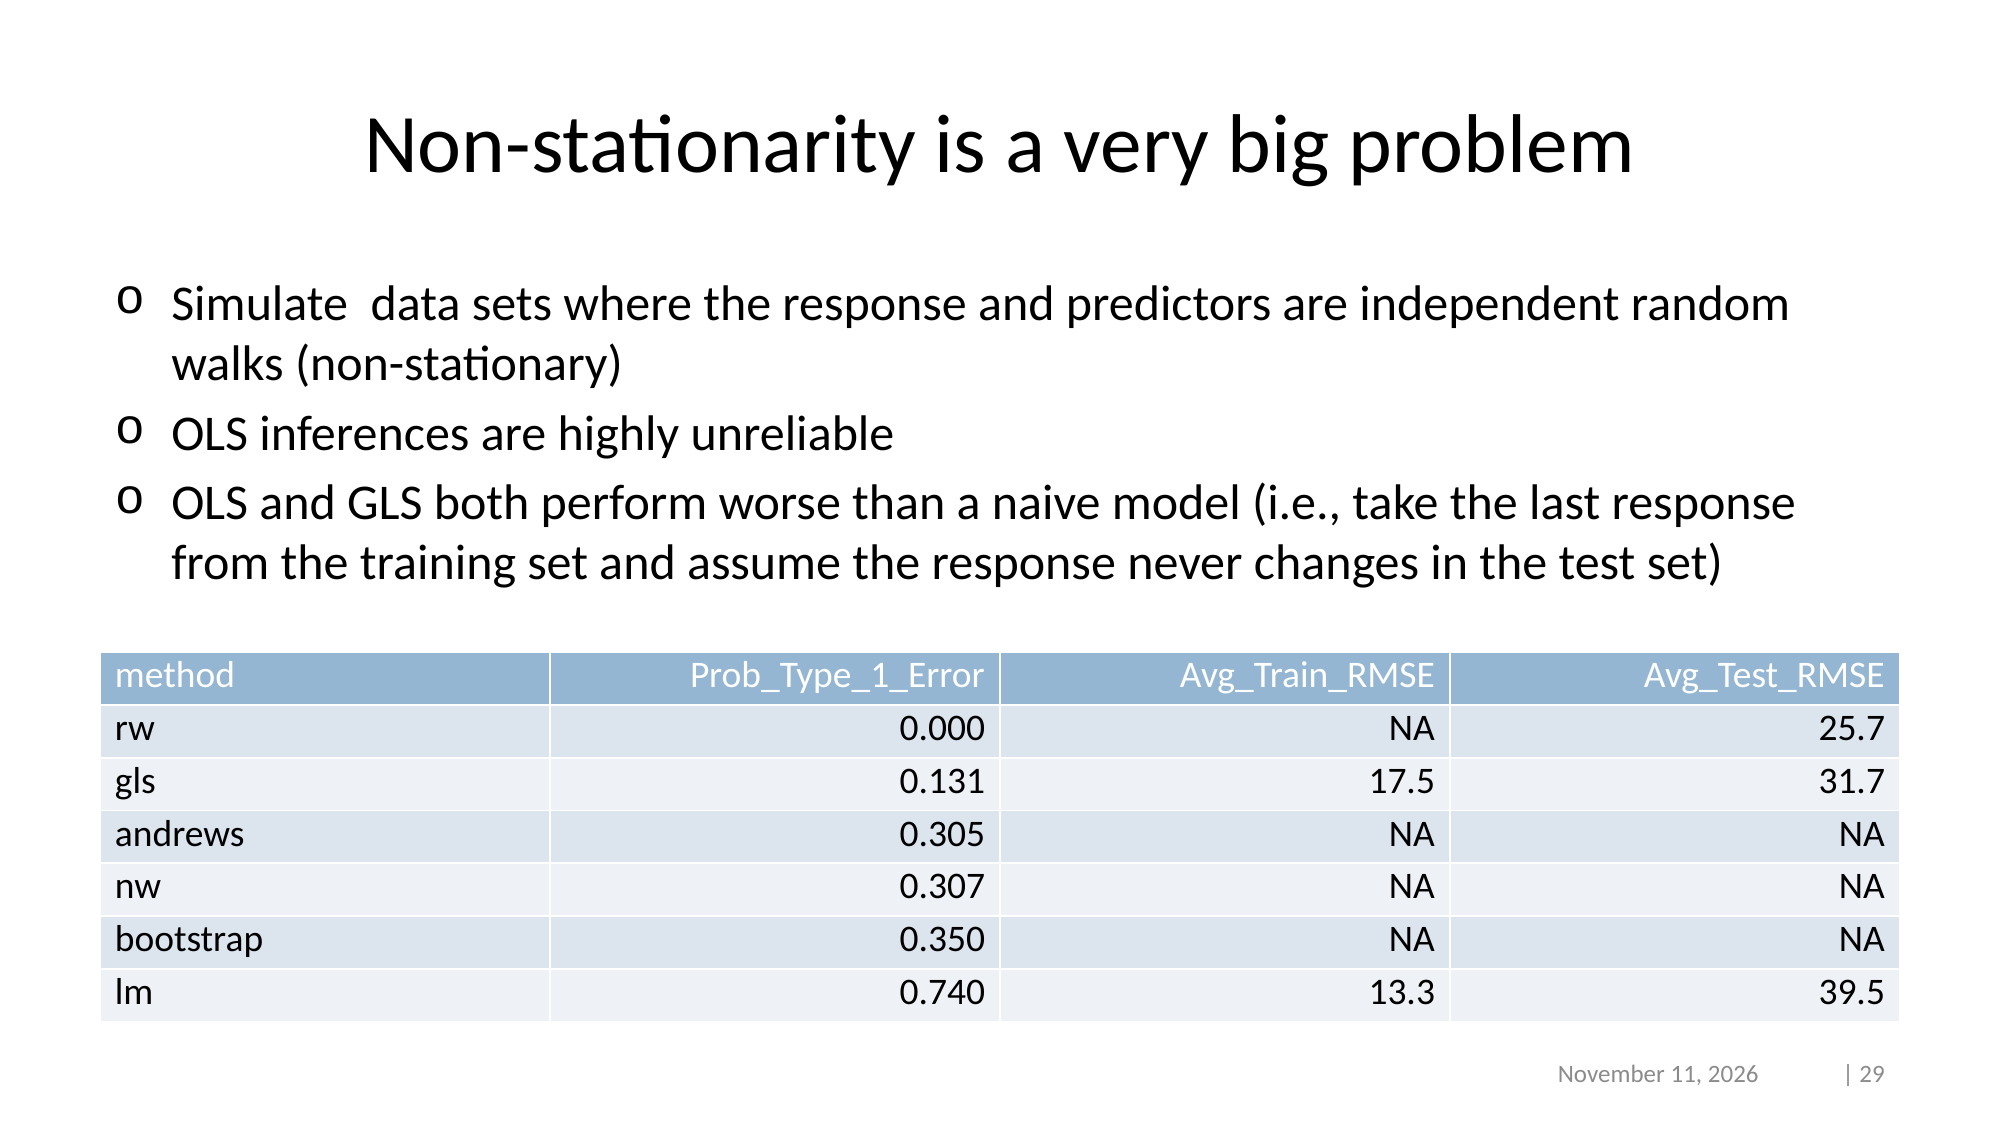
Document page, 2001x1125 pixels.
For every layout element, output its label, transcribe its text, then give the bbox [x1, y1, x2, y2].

table_cell NA [1451, 864, 1899, 915]
table_cell 39.5 [1451, 970, 1899, 1021]
table_header method [101, 653, 549, 704]
table_cell 0.305 [551, 811, 999, 862]
table_header Avg_Train_RMSE [1001, 653, 1449, 704]
table_cell 13.3 [1001, 970, 1449, 1021]
table_cell rw [101, 706, 549, 757]
table_cell 0.307 [551, 864, 999, 915]
table_cell 25.7 [1451, 706, 1899, 757]
table_cell 0.131 [551, 759, 999, 810]
title Non-stationarity is a very big problem [99, 45, 1900, 233]
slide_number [1307, 1042, 1775, 1103]
table_cell NA [1001, 864, 1449, 915]
table_cell 0.740 [551, 970, 999, 1021]
table_cell 0.350 [551, 917, 999, 968]
table_header Avg_Test_RMSE [1451, 653, 1899, 704]
table_cell gls [101, 759, 549, 810]
table_cell NA [1451, 811, 1899, 862]
table_cell NA [1001, 811, 1449, 862]
table_cell NA [1001, 706, 1449, 757]
table_cell NA [1001, 917, 1449, 968]
table_cell NA [1451, 917, 1899, 968]
table_cell 31.7 [1451, 759, 1899, 810]
table_cell bootstrap [101, 917, 549, 968]
table_header Prob_Type_1_Error [551, 653, 999, 704]
table_cell 0.000 [551, 706, 999, 757]
table_cell 17.5 [1001, 759, 1449, 810]
table_cell nw [101, 864, 549, 915]
table_cell lm [101, 970, 549, 1021]
table_cell andrews [101, 811, 549, 862]
